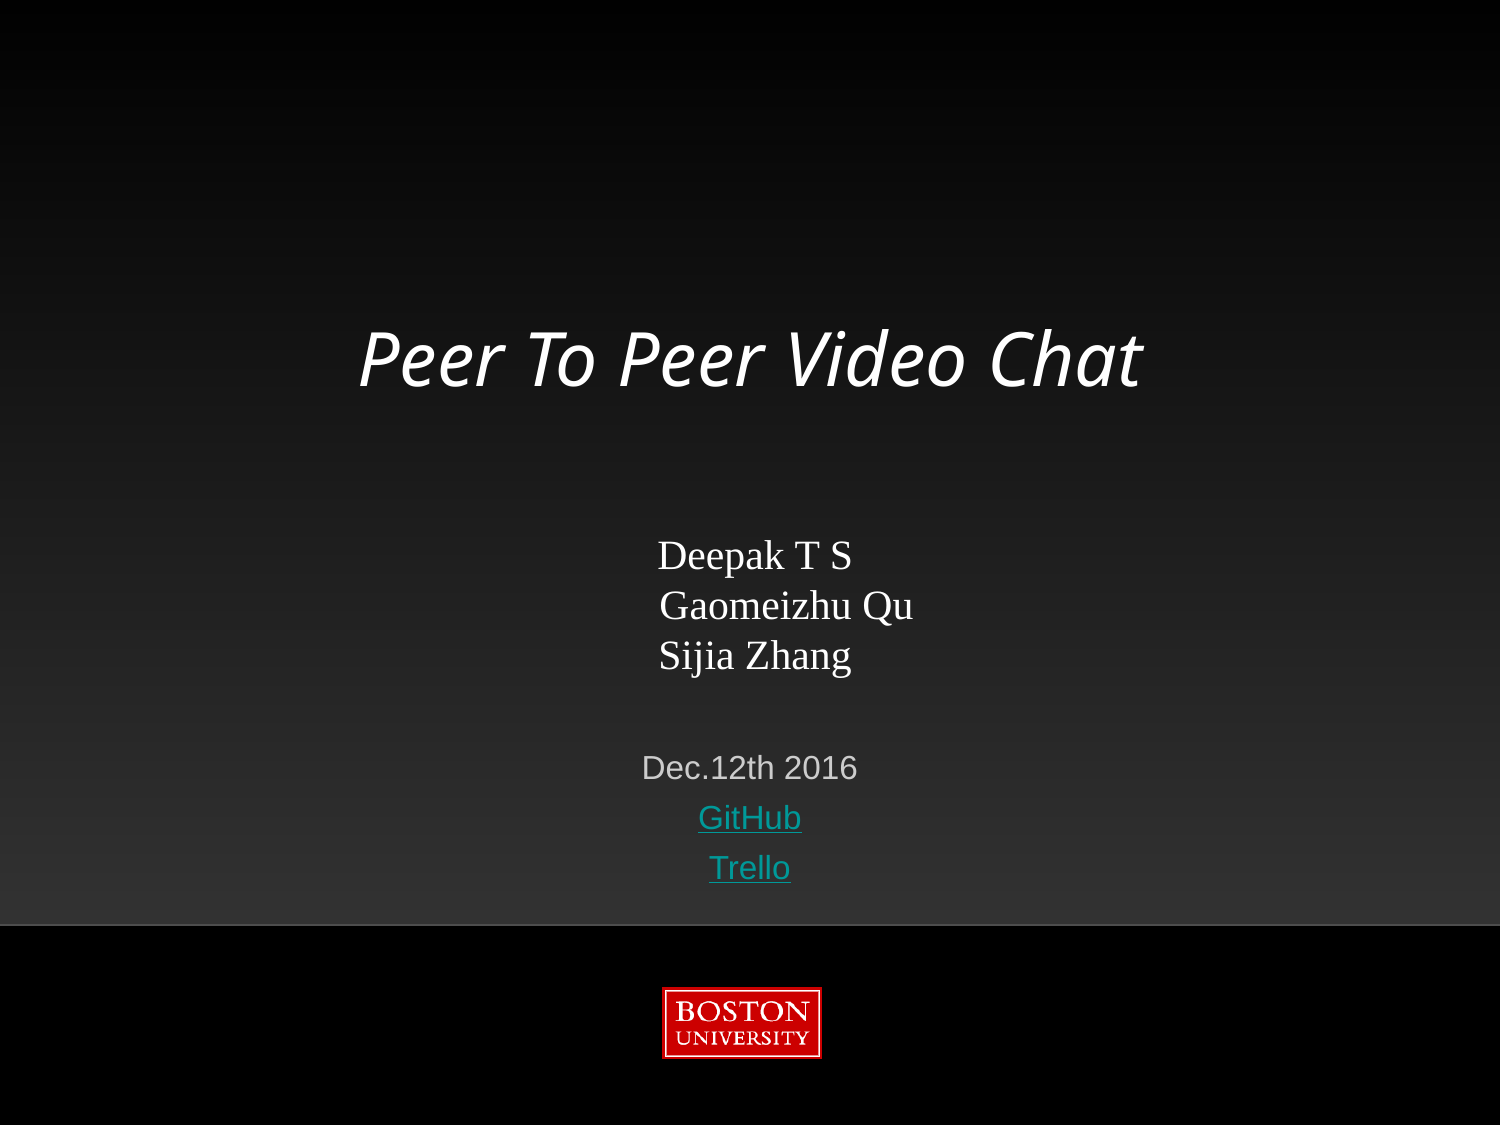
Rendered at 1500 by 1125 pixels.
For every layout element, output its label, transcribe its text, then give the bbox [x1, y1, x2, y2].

subtitle Dec.12th 2016 GitHub Trello [349, 689, 1151, 932]
text_box Deepak T S Gaomeizhu Qu Sijia Zhang [538, 508, 961, 748]
picture [662, 987, 822, 1059]
title Peer To Peer Video Chat [112, 262, 1388, 450]
